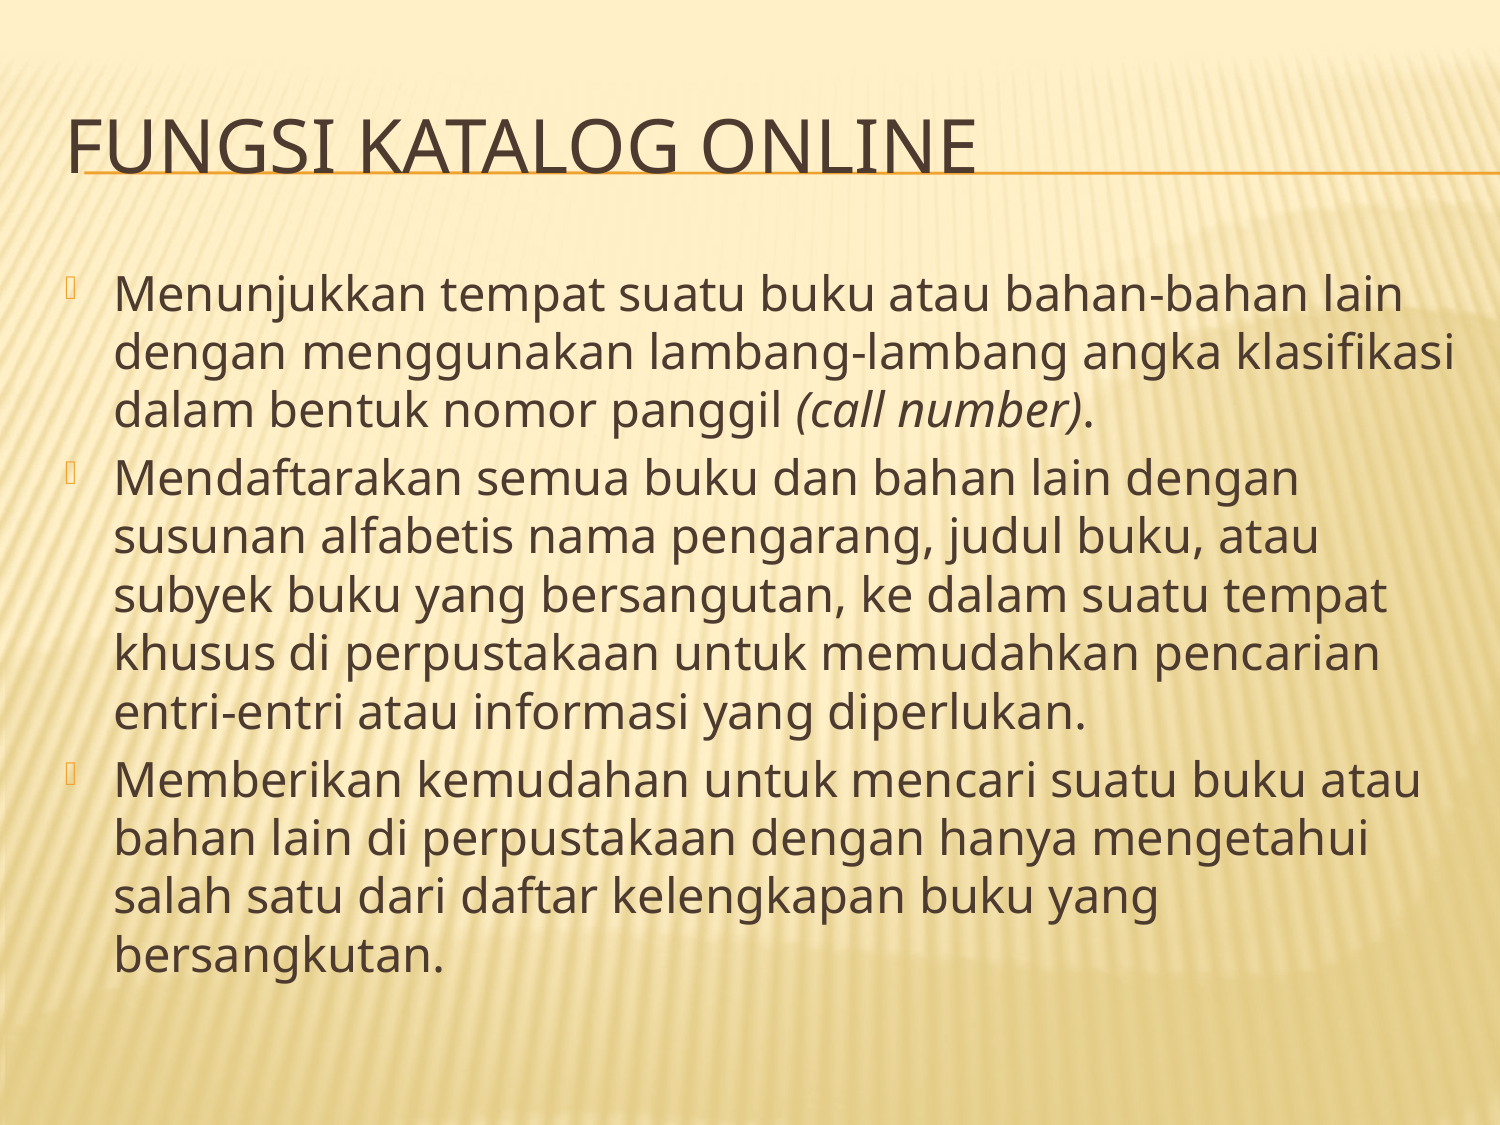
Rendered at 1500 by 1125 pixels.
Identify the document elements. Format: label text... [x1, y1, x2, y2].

title Fungsi Katalog Online [50, 75, 1475, 213]
list Menunjukkan tempat suatu buku atau bahan-bahan lain dengan menggunakan lambang-lambang angka klasifikasi dalam bentuk nomor panggil (call number). Mendaftarakan semua buku dan bahan lain dengan susunan alfabetis nama pengarang, judul buku, atau subyek buku yang bersangutan, ke dalam suatu tempat khusus di perpustakaan untuk memudahkan pencarian entri-entri atau informasi yang diperlukan. Memberikan kemudahan untuk mencari suatu buku atau bahan lain di perpustakaan dengan hanya mengetahui salah satu dari daftar kelengkapan buku yang bersangkutan. [50, 254, 1475, 998]
